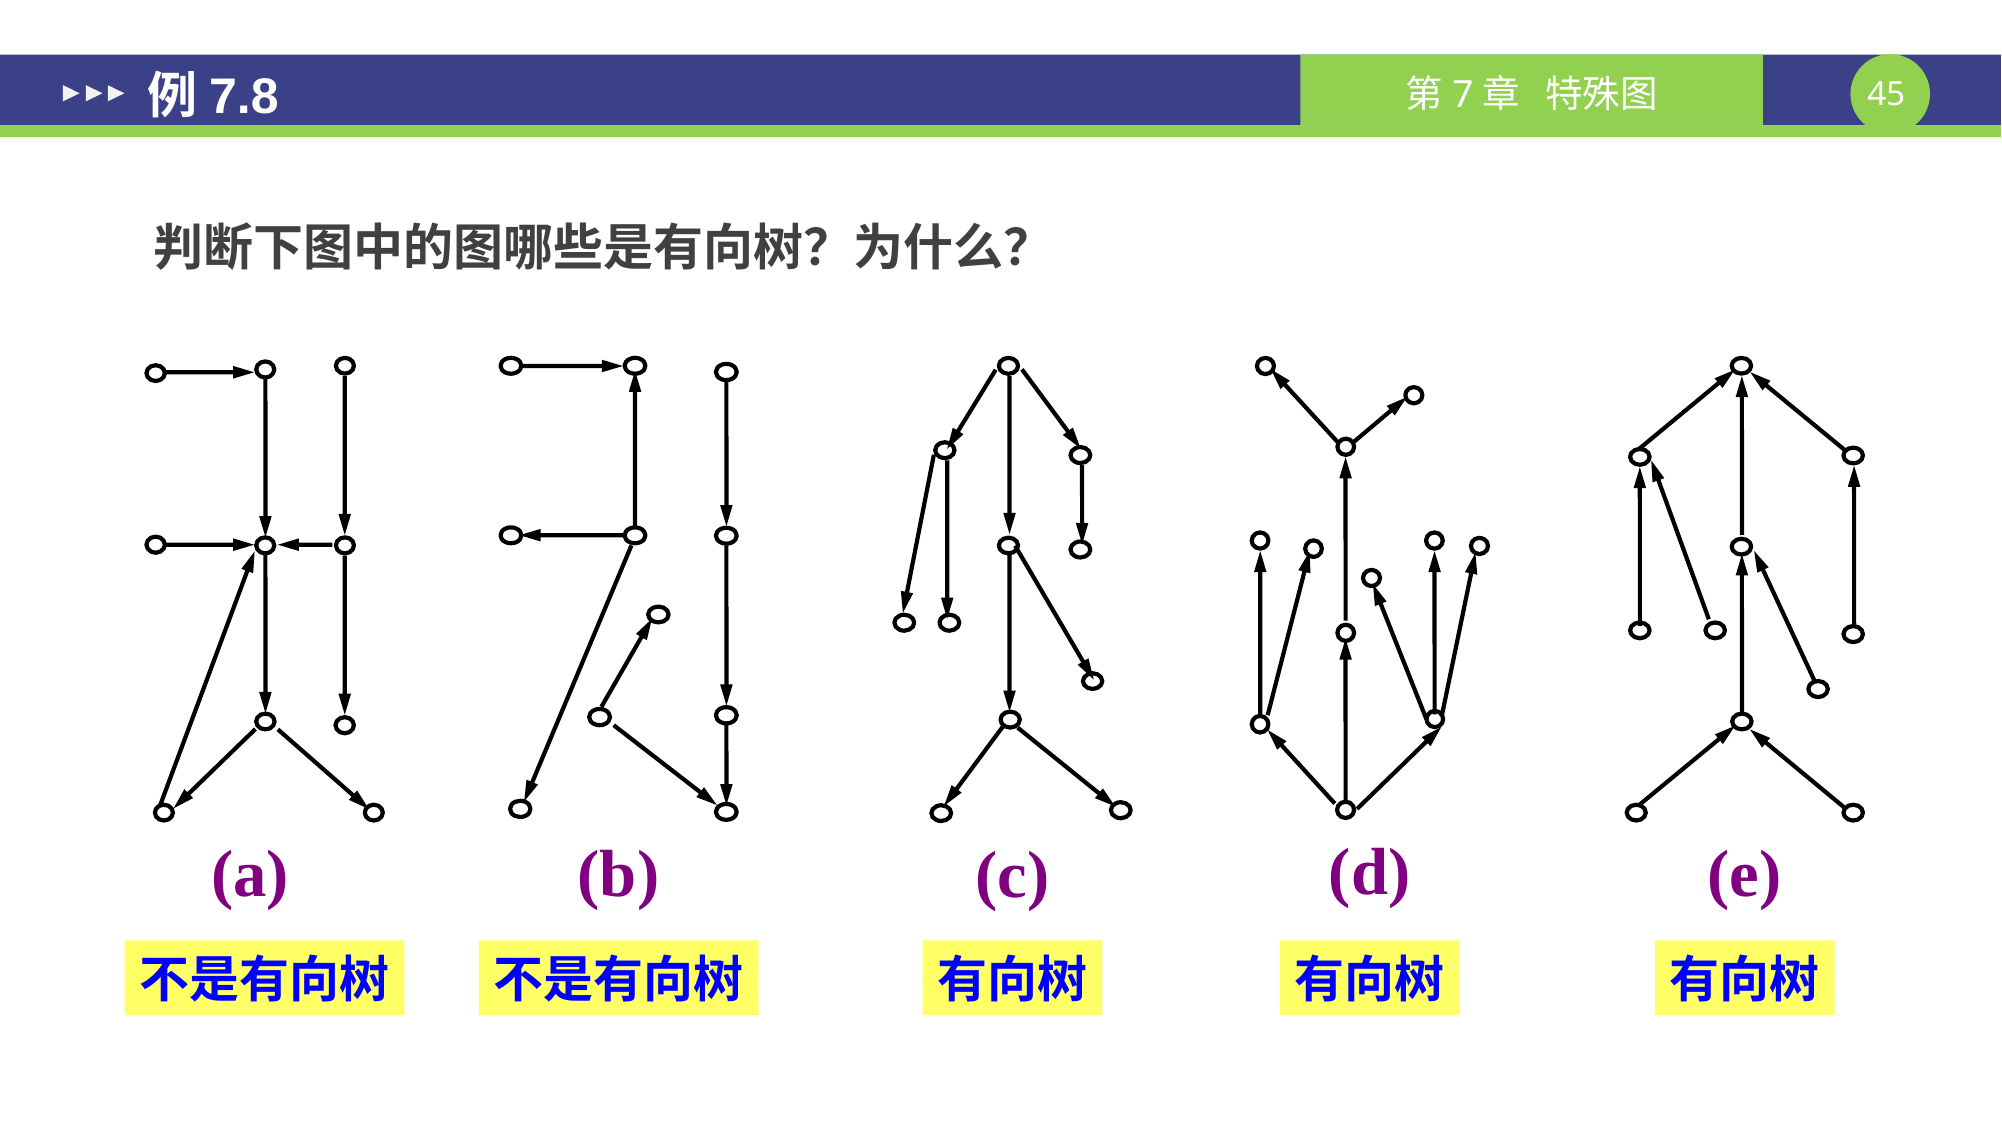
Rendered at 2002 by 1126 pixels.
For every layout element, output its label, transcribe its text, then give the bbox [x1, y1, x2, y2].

title 例7.8 [127, 57, 1003, 129]
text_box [1626, 357, 1864, 910]
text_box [1251, 357, 1489, 910]
text_box 有向树 [922, 940, 1103, 1016]
text_box 有向树 [1279, 940, 1460, 1016]
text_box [500, 357, 738, 910]
text_box 有向树 [1654, 940, 1835, 1016]
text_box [894, 357, 1131, 910]
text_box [146, 357, 384, 910]
text_box 不是有向树 [478, 940, 759, 1016]
text_box 不是有向树 [124, 940, 405, 1016]
list 判断下图中的图哪些是有向树？为什么？ [133, 175, 1663, 309]
